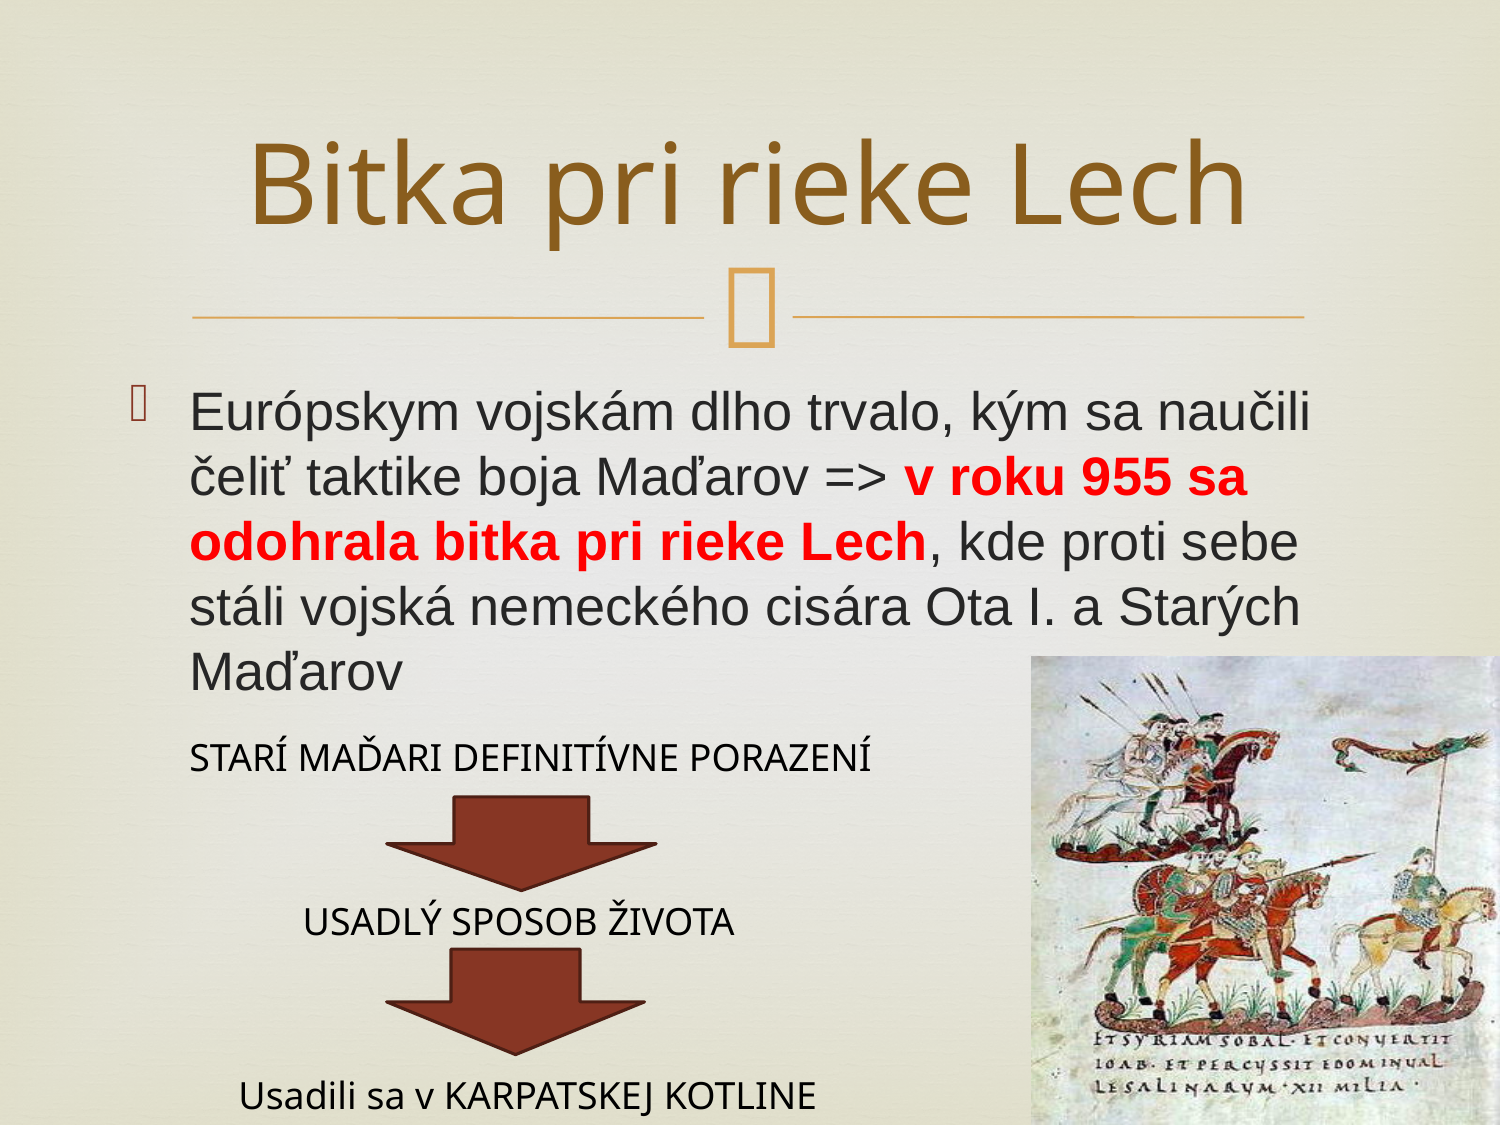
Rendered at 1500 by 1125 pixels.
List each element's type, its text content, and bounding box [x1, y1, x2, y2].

text_box [385, 947, 647, 1057]
text_box [385, 795, 658, 890]
picture [1030, 655, 1500, 1125]
text_box USADLÝ SPOSOB ŽIVOTA [287, 890, 751, 951]
text_box STARÍ MAĎARI DEFINITÍVNE PORAZENÍ [174, 726, 887, 787]
text_box Usadili sa v KARPATSKEJ KOTLINE [223, 1064, 833, 1125]
title Bitka pri rieke Lech [112, 93, 1386, 267]
list Európskym vojskám dlho trvalo, kým sa naučili čeliť taktike boja Maďarov => v roku 955 sa odohrala bitka pri rieke Lech, kde proti sebe stáli vojská nemeckého cisára Ota I. a Starých Maďarov [114, 368, 1386, 1005]
